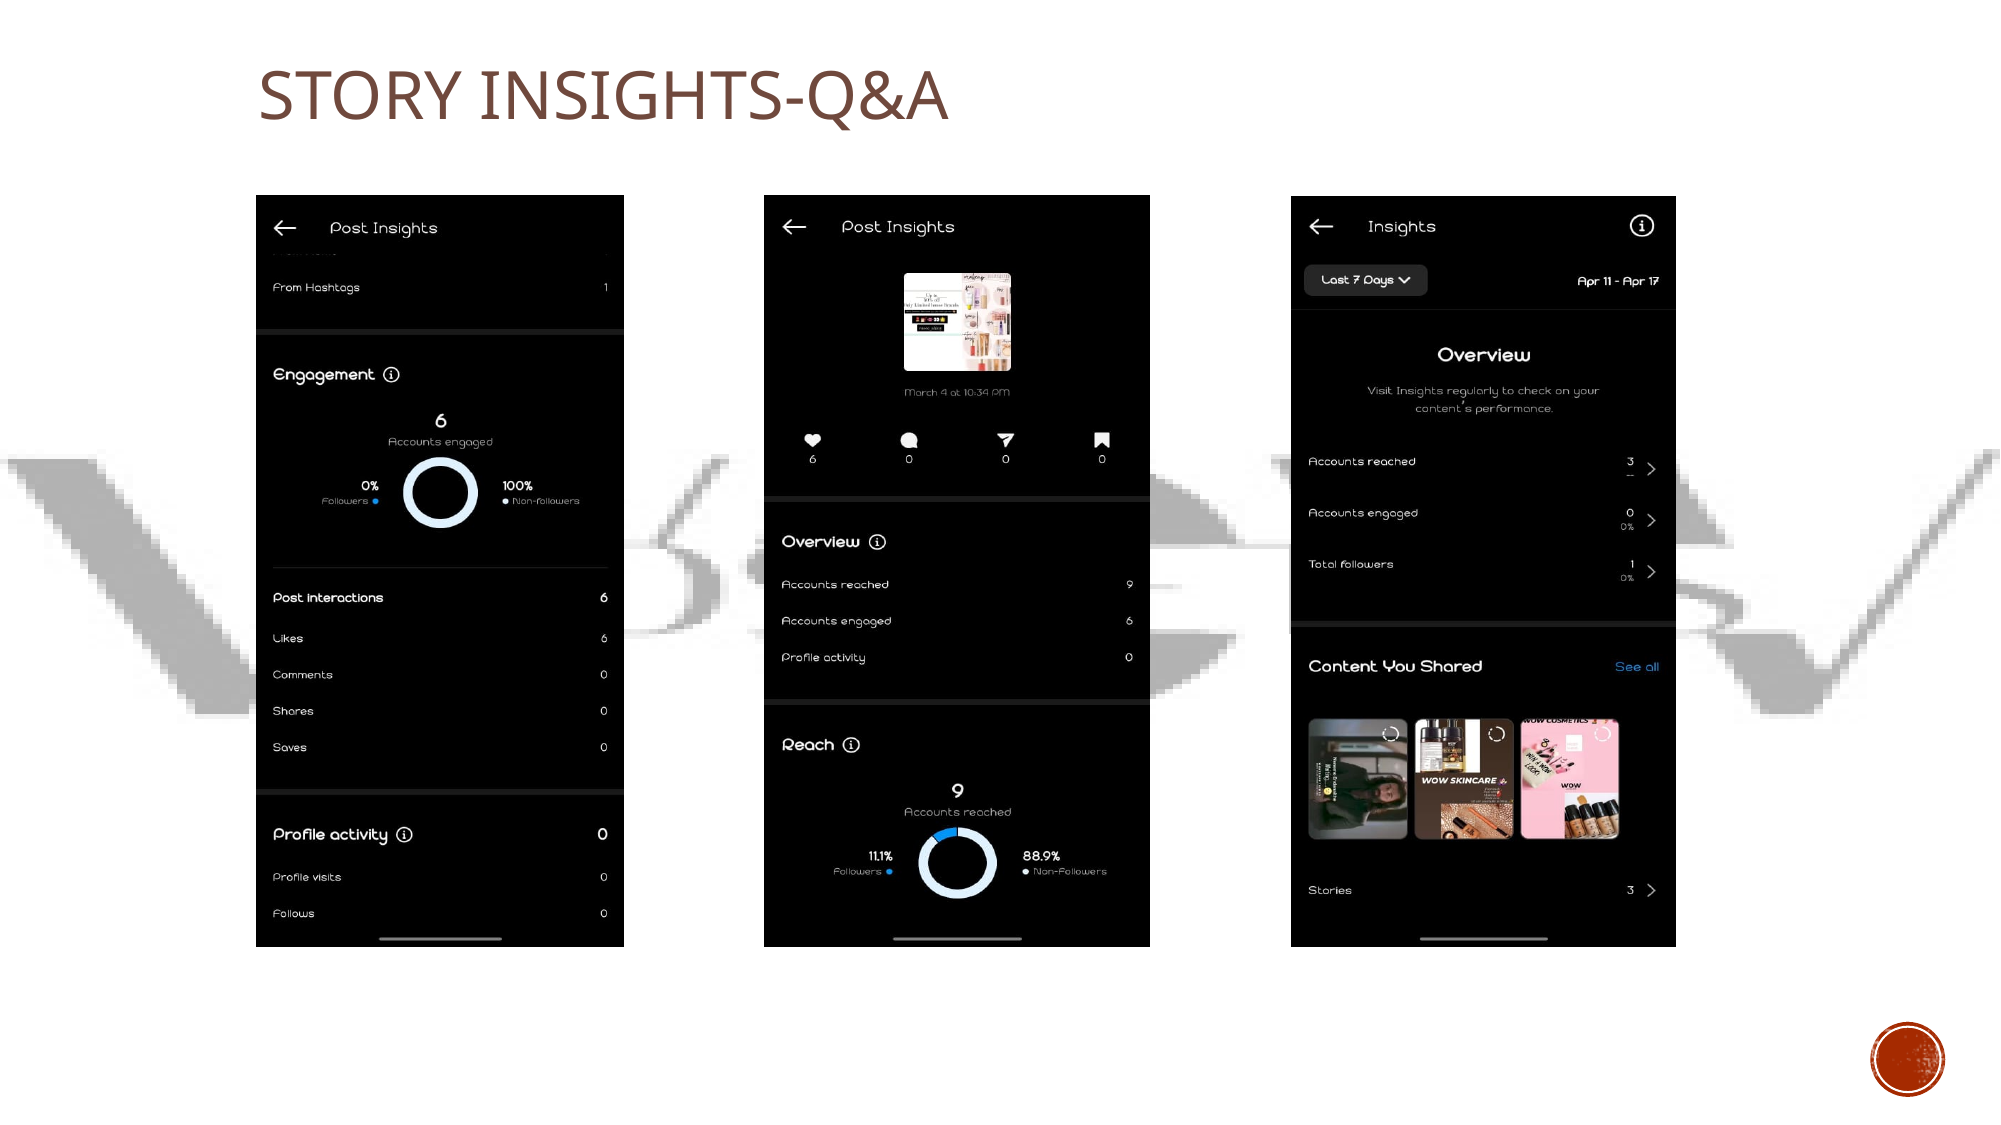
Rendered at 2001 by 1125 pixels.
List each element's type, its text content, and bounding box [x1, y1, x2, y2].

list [262, 200, 621, 944]
picture [1291, 196, 1676, 947]
title Story Insights-Q&A [243, 0, 1887, 196]
picture [764, 195, 1150, 947]
